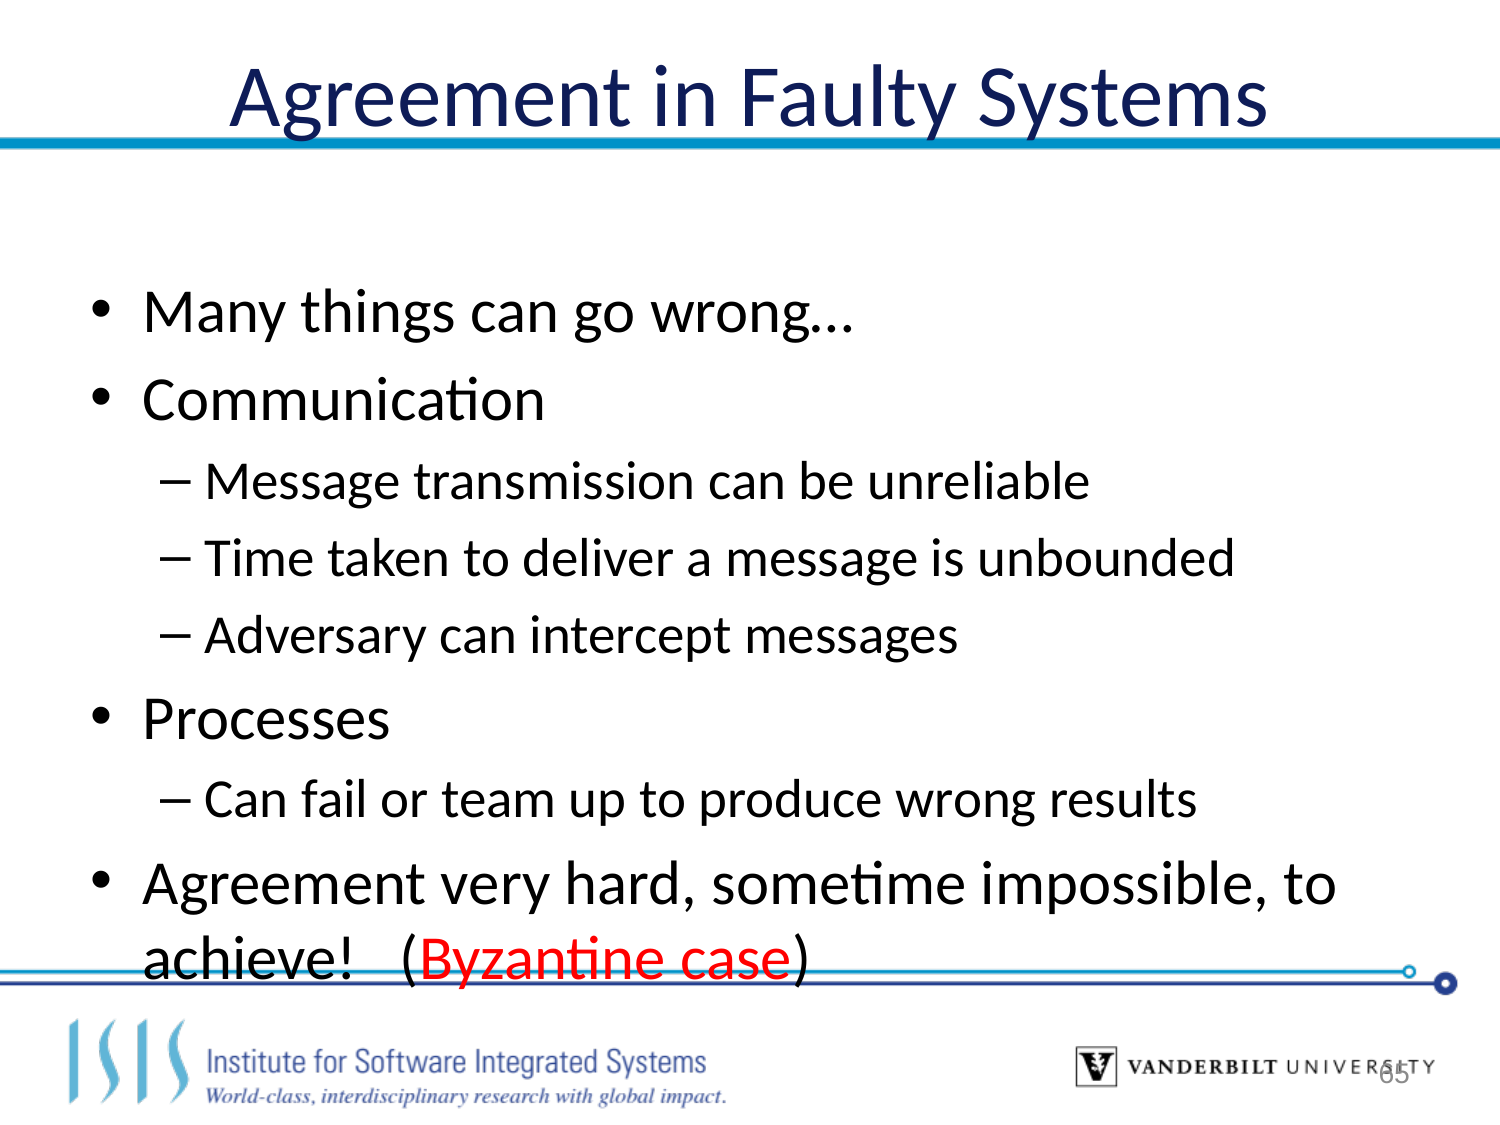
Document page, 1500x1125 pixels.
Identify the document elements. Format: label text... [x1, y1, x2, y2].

title Agreement in Faulty Systems [75, 26, 1425, 155]
slide_number 65 [1074, 1042, 1425, 1103]
list Many things can go wrong… Communication Message transmission can be unreliable Time taken to deliver a message is unbounded Adversary can intercept messages Processes Can fail or team up to produce wrong results Agreement very hard, sometime impossible, to achieve! (Byzantine case) [75, 262, 1425, 1005]
